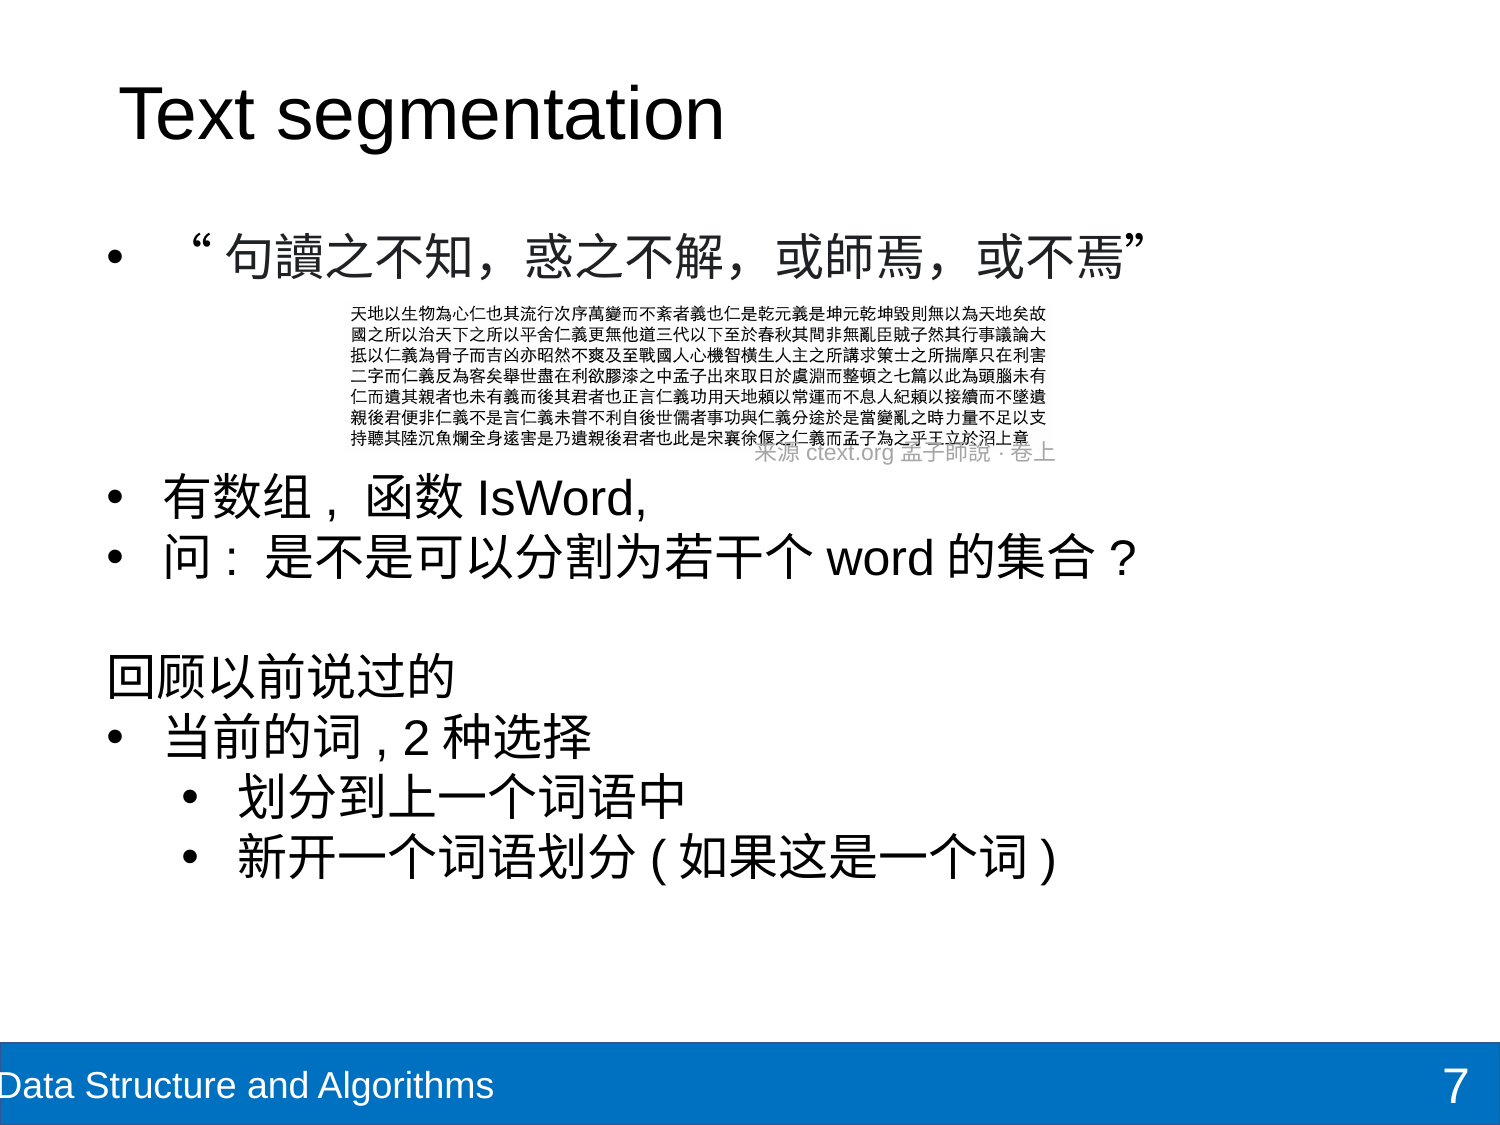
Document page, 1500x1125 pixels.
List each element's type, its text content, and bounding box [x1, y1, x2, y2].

picture [344, 302, 1052, 452]
title Text segmentation [103, 59, 1397, 171]
text_box 来源ctext.org孟子師說·卷上 [739, 430, 1072, 473]
slide_number 7 [1147, 1054, 1485, 1114]
